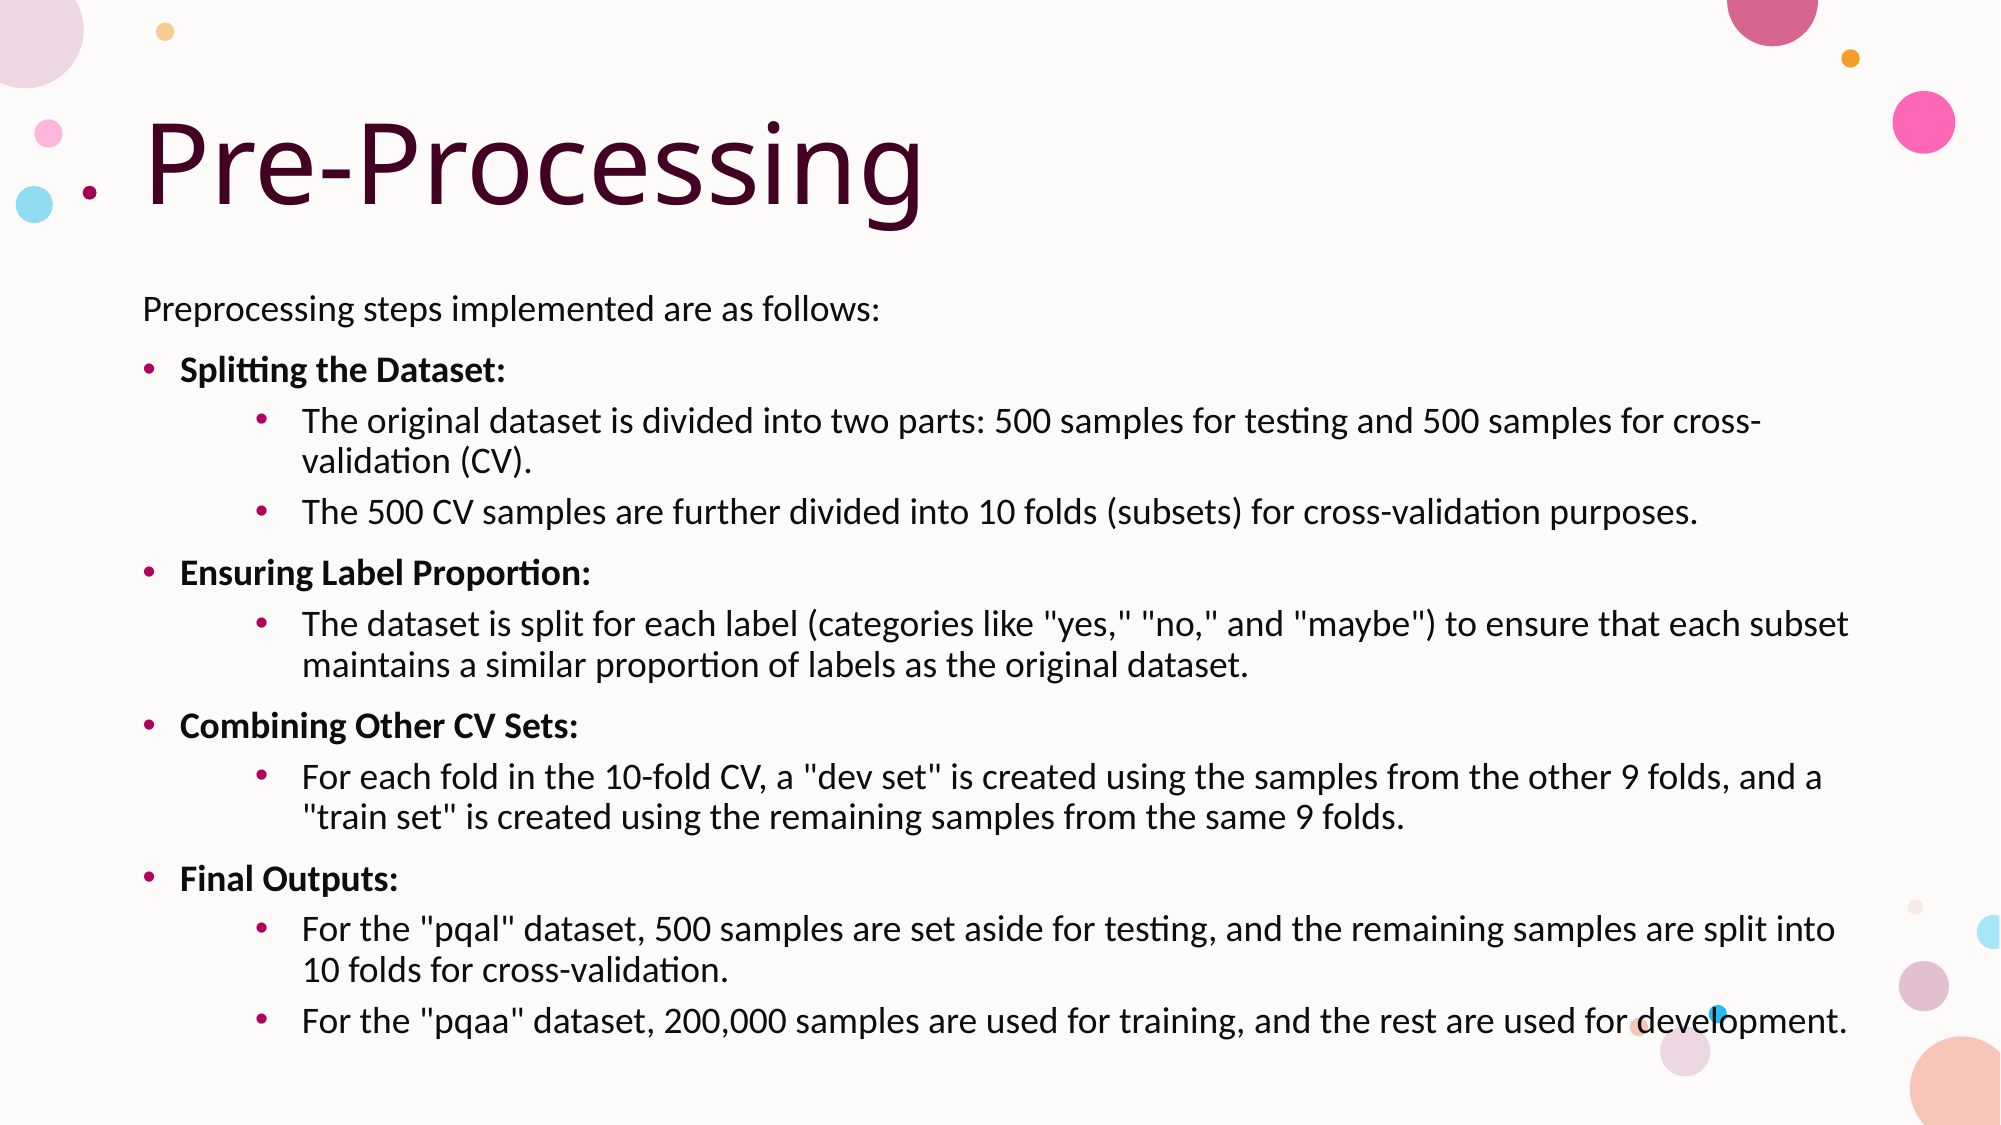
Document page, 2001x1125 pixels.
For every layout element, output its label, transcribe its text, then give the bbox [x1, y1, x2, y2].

list Preprocessing steps implemented are as follows: Splitting the Dataset: The original dataset is divided into two parts: 500 samples for testing and 500 samples for cross-validation (CV). The 500 CV samples are further divided into 10 folds (subsets) for cross-validation purposes. Ensuring Label Proportion: The dataset is split for each label (categories like "yes," "no," and "maybe") to ensure that each subset maintains a similar proportion of labels as the original dataset. Combining Other CV Sets: For each fold in the 10-fold CV, a "dev set" is created using the samples from the other 9 folds, and a "train set" is created using the remaining samples from the same 9 folds. Final Outputs: For the "pqal" dataset, 500 samples are set aside for testing, and the remaining samples are split into 10 folds for cross-validation. For the "pqaa" dataset, 200,000 samples are used for training, and the rest are used for development. [127, 281, 1877, 995]
title Pre-Processing [127, 59, 1877, 278]
